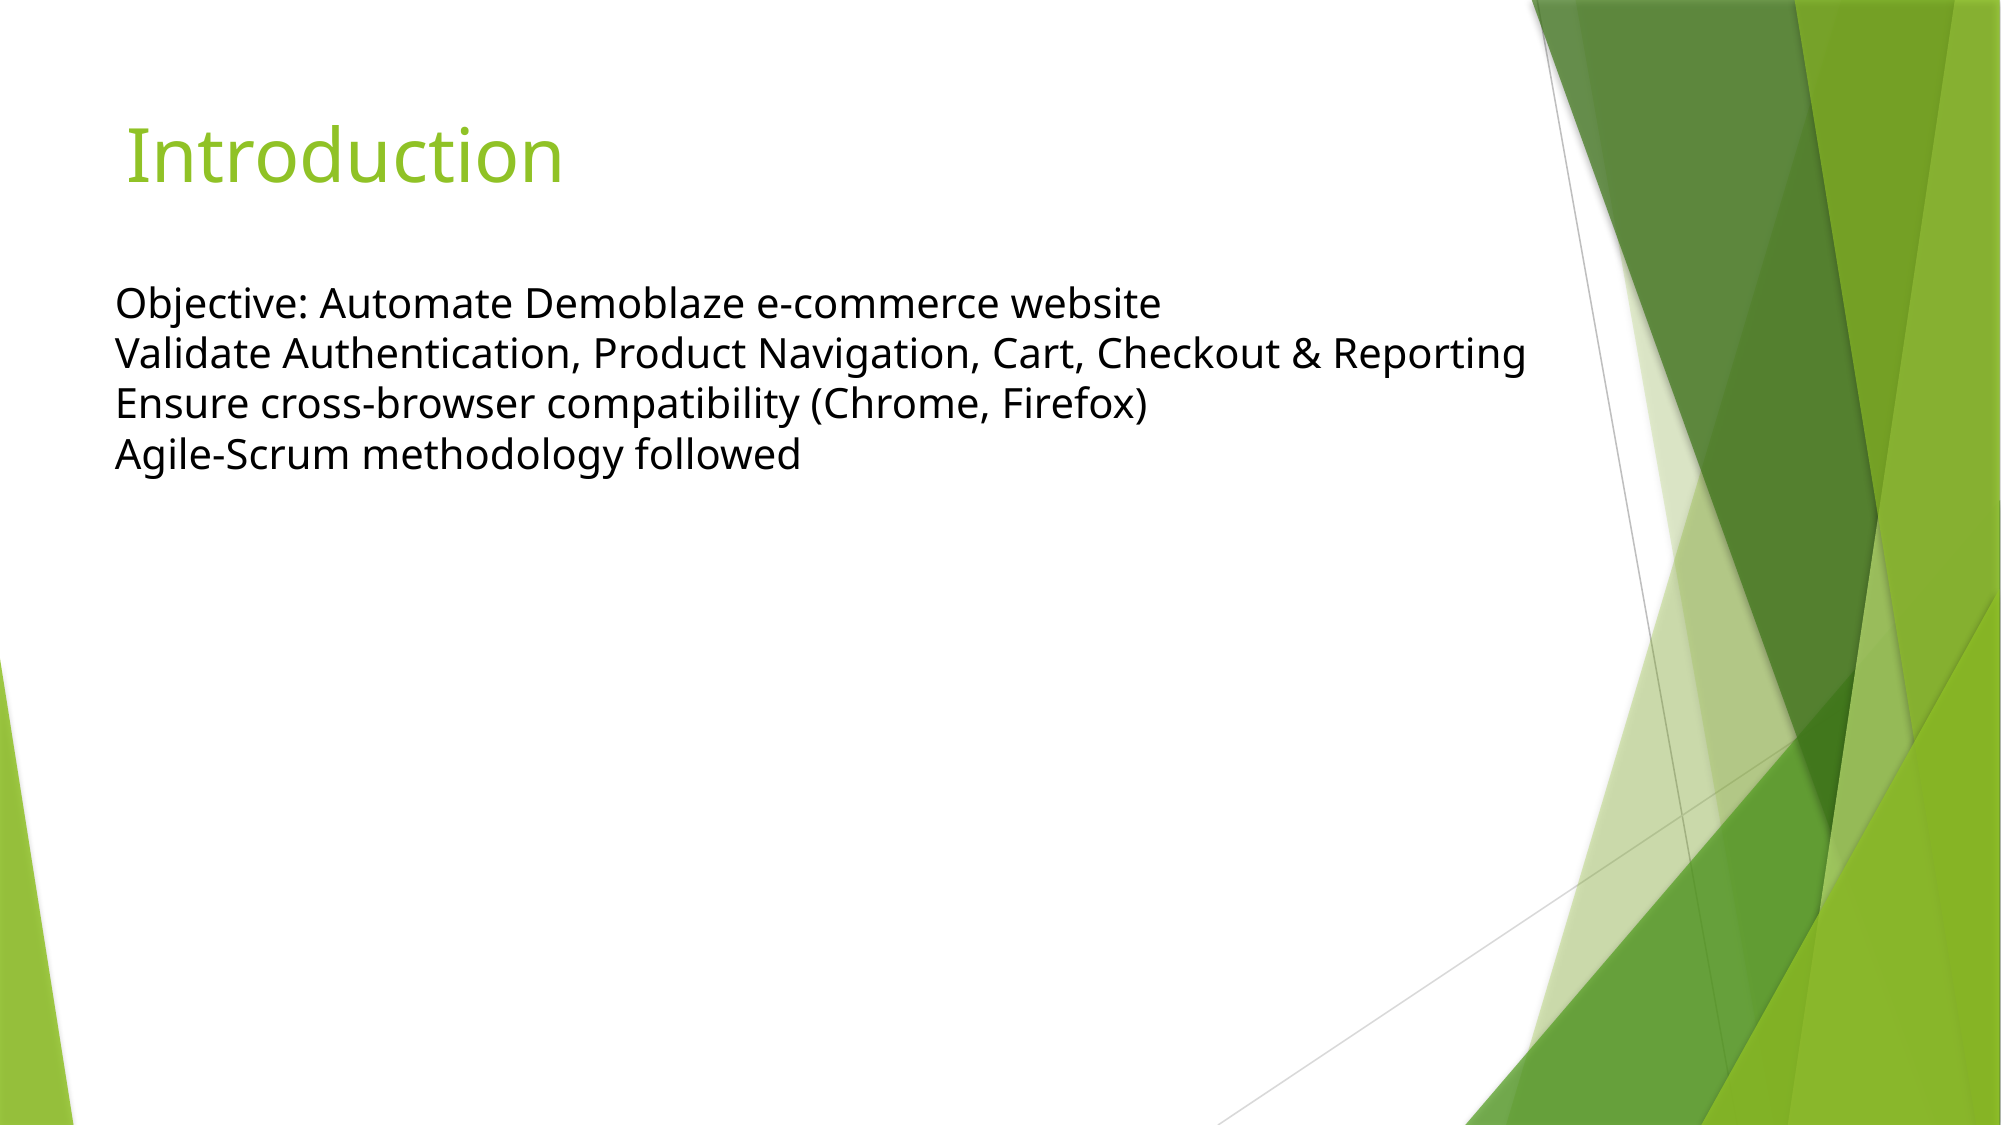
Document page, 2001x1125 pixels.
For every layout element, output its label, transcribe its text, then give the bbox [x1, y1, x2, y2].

text_box Objective: Automate Demoblaze e-commerce website Validate Authentication, Product Navigation, Cart, Checkout & Reporting Ensure cross-browser compatibility (Chrome, Firefox) Agile-Scrum methodology followed [100, 224, 1543, 485]
title Introduction [111, 99, 1522, 224]
